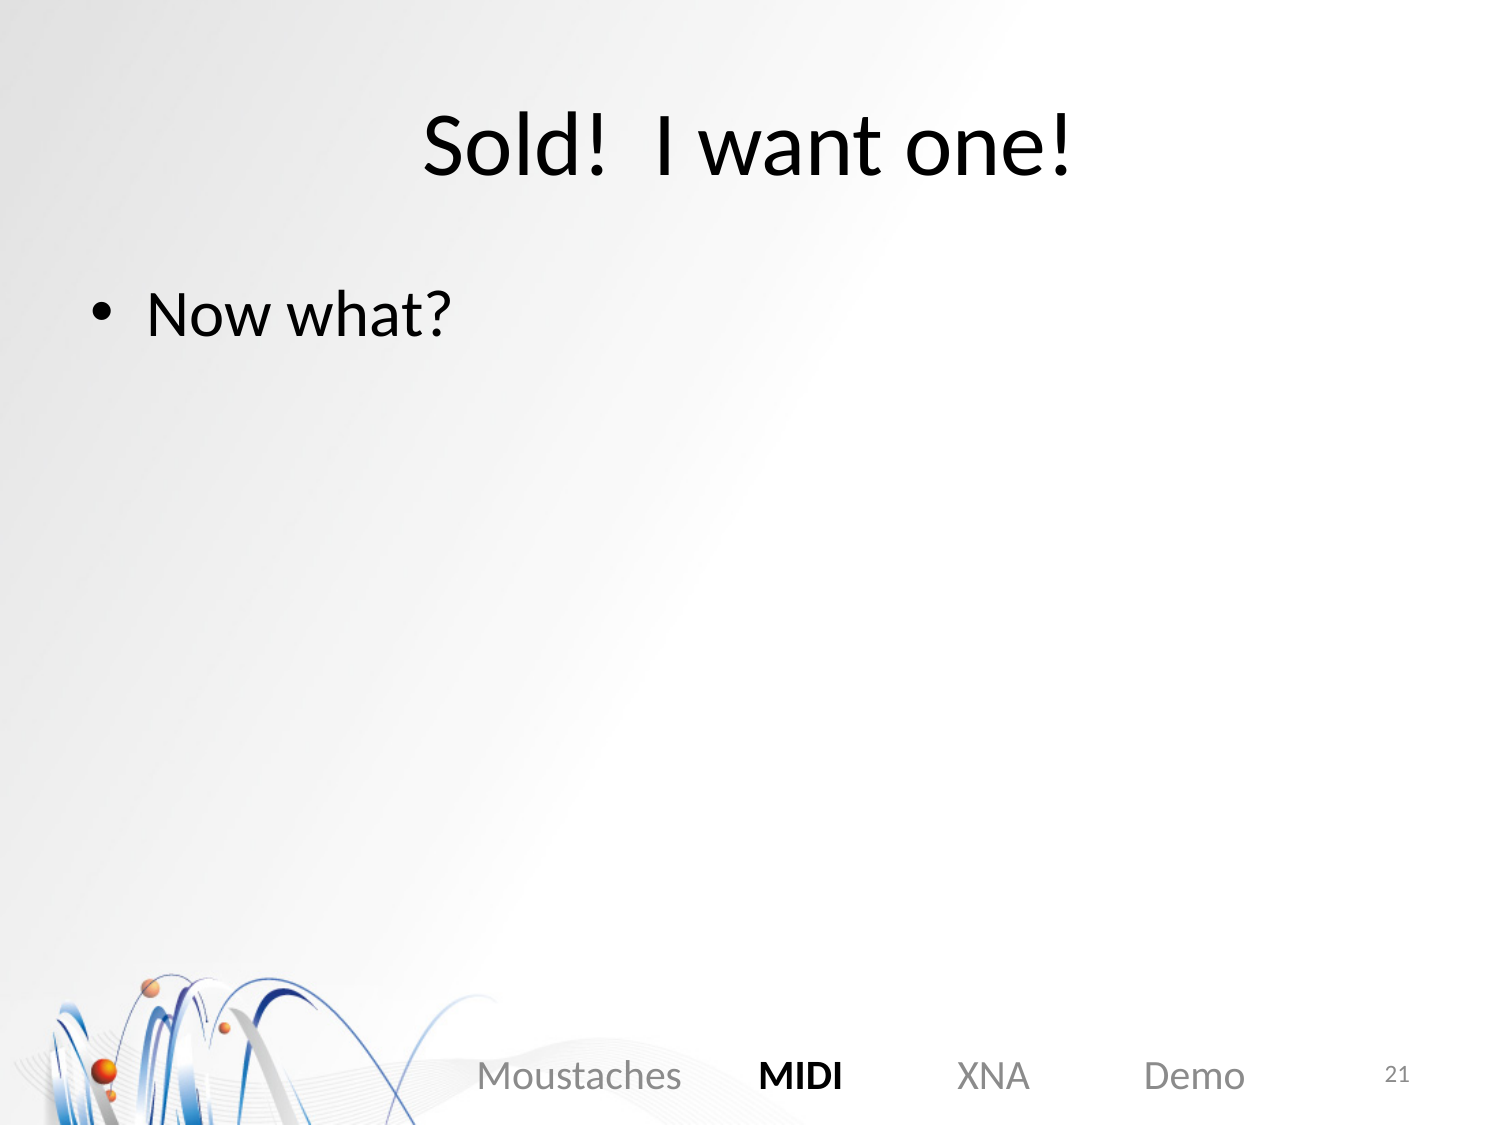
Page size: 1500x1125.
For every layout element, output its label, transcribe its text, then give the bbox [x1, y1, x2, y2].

list Now what? [75, 262, 1425, 1005]
title Sold! I want one! [75, 45, 1425, 233]
footer Moustaches MIDI XNA Demo [433, 1042, 1289, 1103]
picture [0, 0, 1500, 1125]
slide_number 21 [1300, 1042, 1425, 1103]
